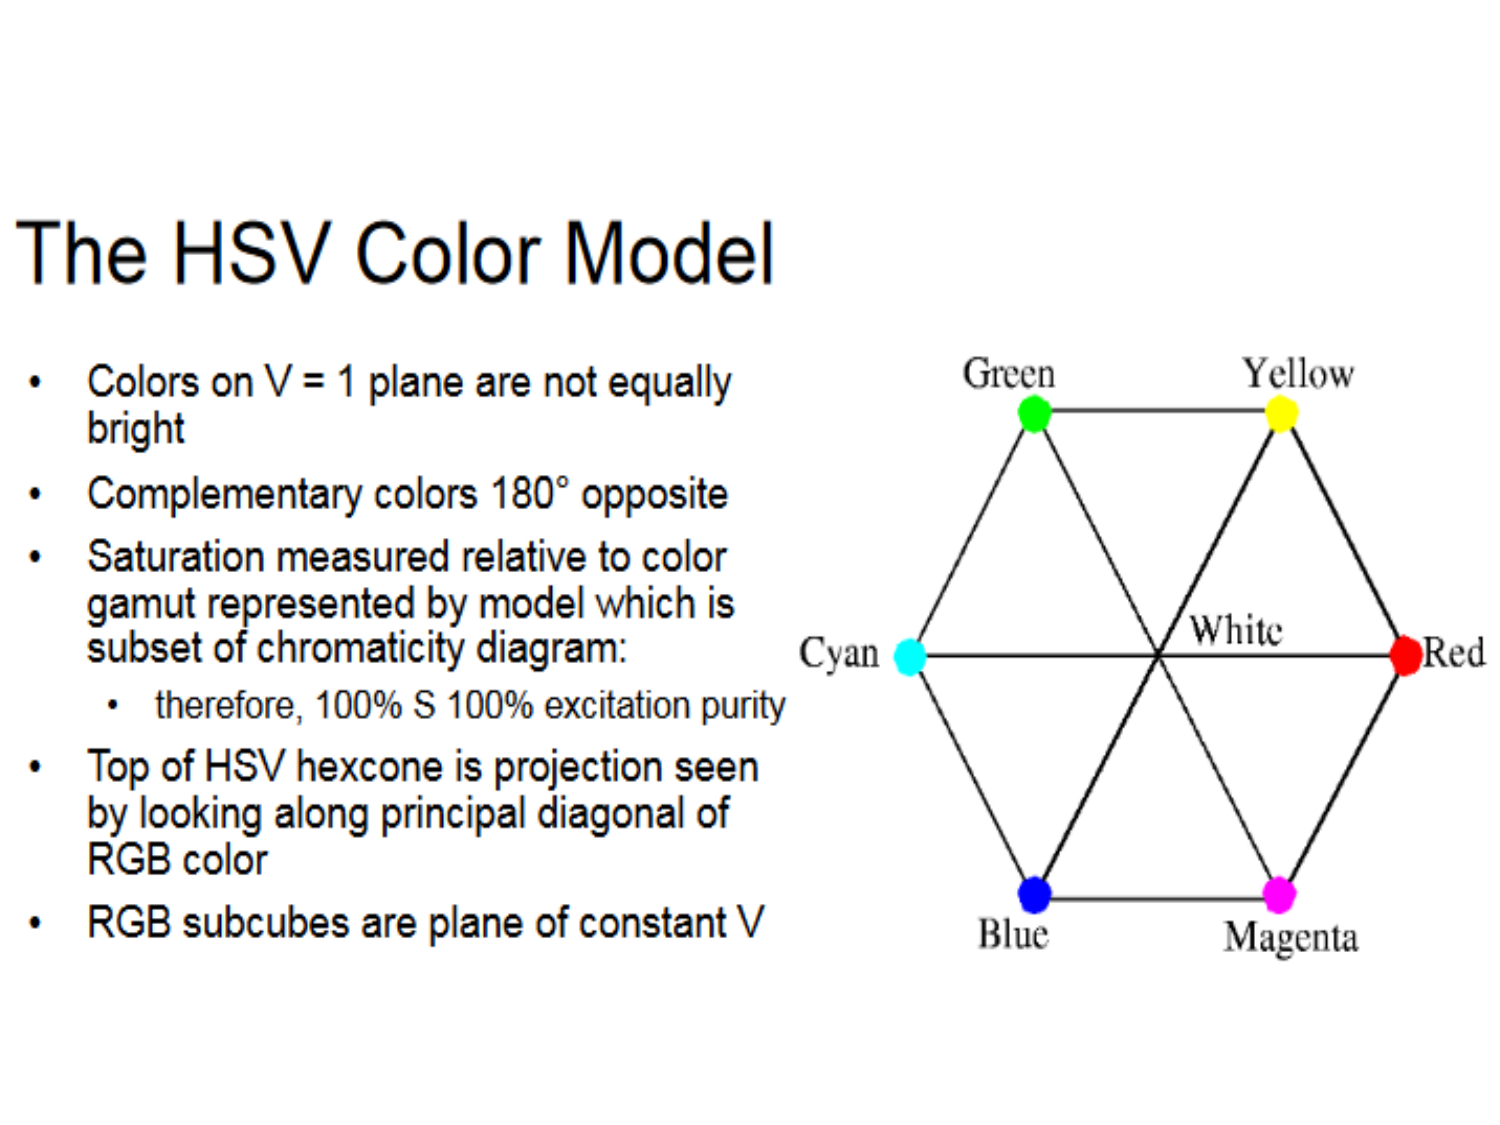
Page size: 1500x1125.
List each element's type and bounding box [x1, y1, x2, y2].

picture [0, 198, 1500, 973]
